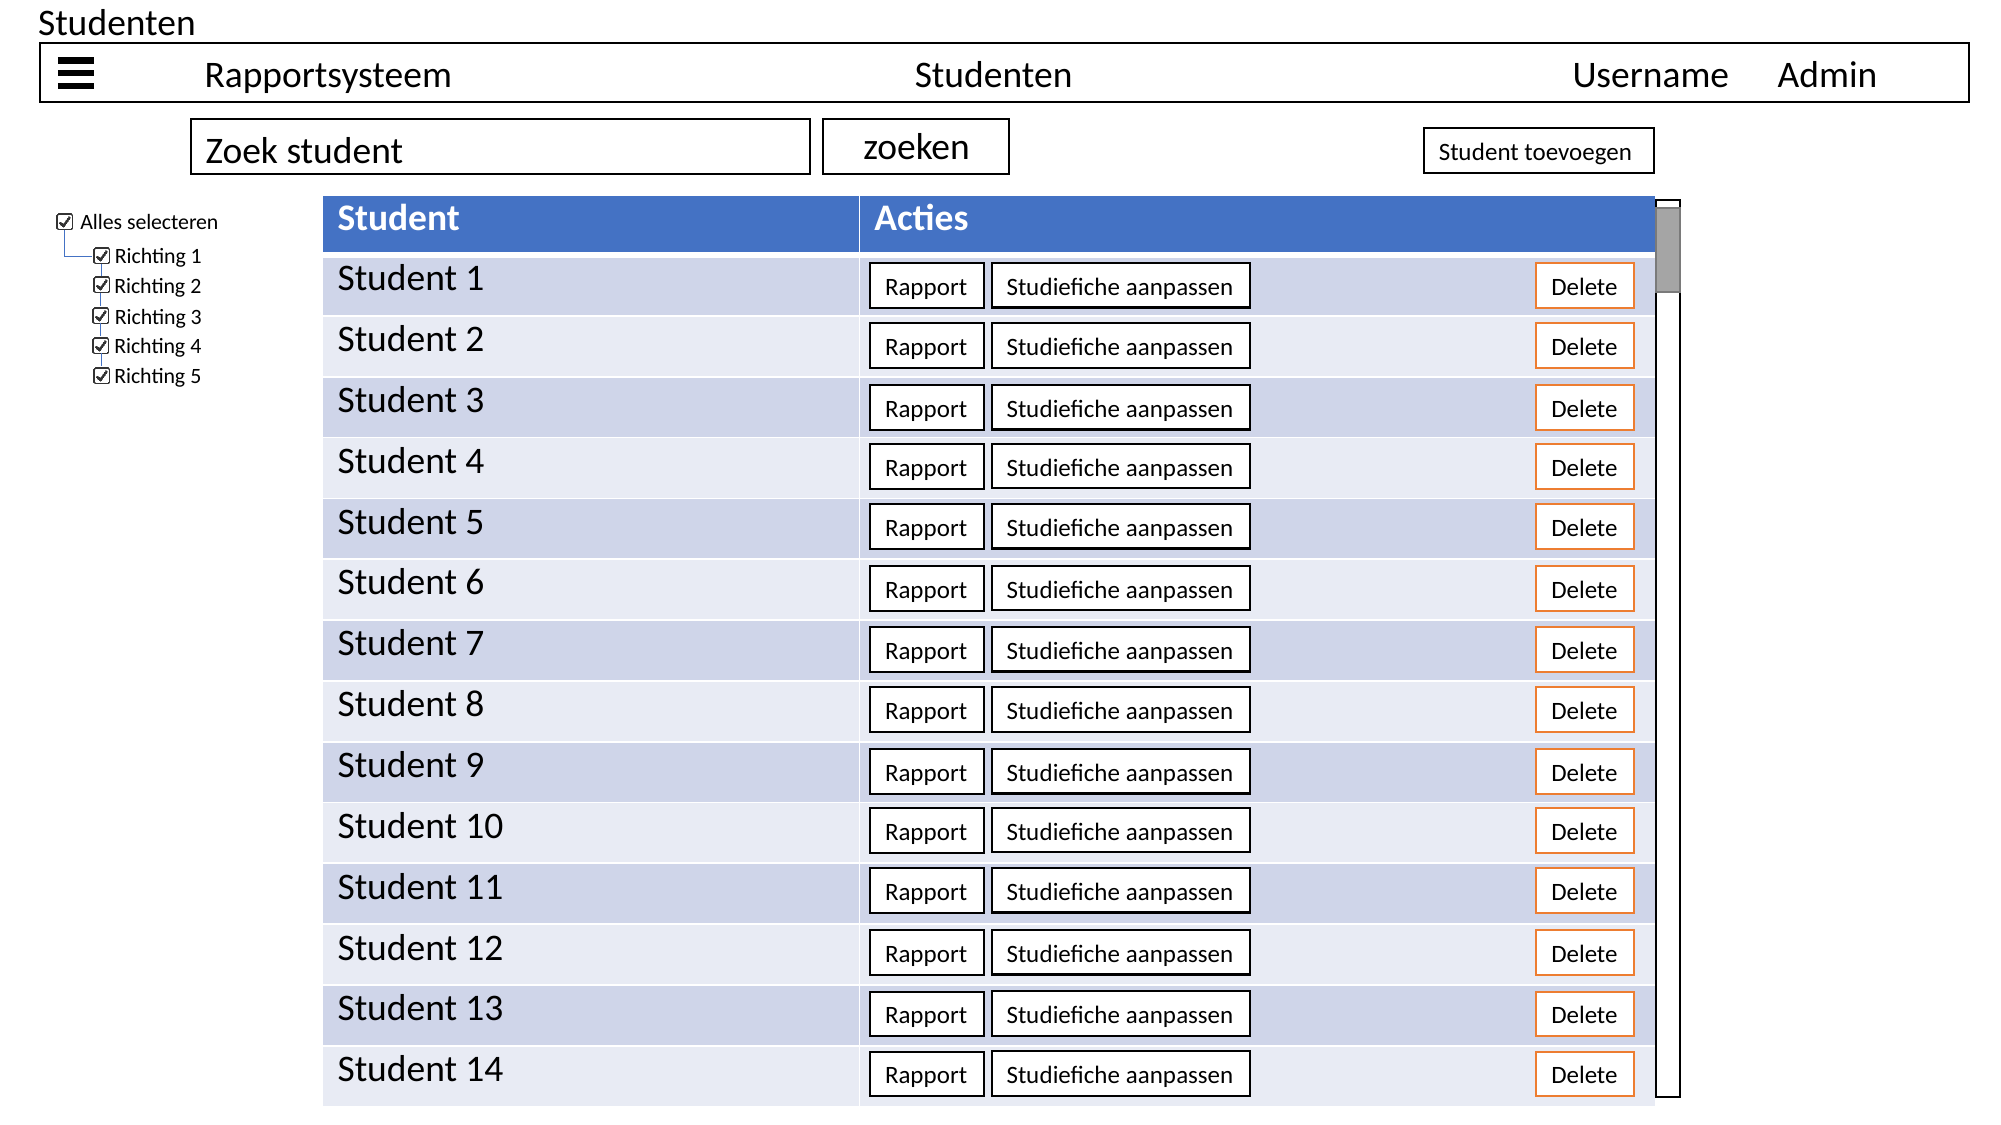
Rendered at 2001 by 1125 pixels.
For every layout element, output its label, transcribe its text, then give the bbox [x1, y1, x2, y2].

picture [92, 337, 109, 354]
table_cell Student 11 [323, 864, 859, 923]
text_box Studiefiche aanpassen [991, 262, 1251, 309]
text_box [822, 118, 1010, 175]
text_box Delete [1535, 322, 1635, 369]
text_box Rapport [869, 867, 985, 914]
table_cell Student 9 [323, 743, 859, 802]
text_box Username [1557, 42, 1762, 103]
picture [56, 213, 73, 230]
text_box [1655, 199, 1681, 207]
table_cell [860, 621, 1655, 680]
table_cell [860, 317, 1655, 376]
table_cell [860, 682, 1655, 741]
text_box Studiefiche aanpassen [991, 322, 1251, 369]
text_box Richting 3 [100, 295, 276, 337]
text_box Rapportsysteem [1107, 42, 1557, 103]
table_cell [860, 1047, 1655, 1106]
text_box Studiefiche aanpassen [991, 748, 1251, 795]
text_box Delete [1535, 686, 1635, 733]
table_cell [860, 438, 1655, 498]
text_box Delete [1535, 626, 1635, 673]
text_box Delete [1535, 262, 1635, 309]
text_box Rapport [869, 503, 985, 550]
text_box Richting 2 [101, 264, 275, 295]
text_box Admin [1762, 42, 1959, 103]
table_cell Student 14 [323, 1047, 859, 1106]
table_cell [860, 864, 1655, 923]
text_box Rapportsysteem [1959, 42, 1970, 103]
text_box [1655, 207, 1681, 293]
table_cell Student 6 [323, 560, 859, 619]
text_box Studiefiche aanpassen [991, 565, 1251, 611]
table_cell [860, 378, 1655, 437]
text_box Studiefiche aanpassen [991, 1050, 1251, 1097]
text_box Rapport [869, 262, 985, 309]
text_box Rapport [869, 929, 985, 976]
text_box Studiefiche aanpassen [991, 990, 1251, 1037]
text_box Rapport [869, 748, 985, 795]
text_box Studiefiche aanpassen [991, 807, 1251, 853]
text_box Student toevoegen [1423, 127, 1655, 174]
table_cell [860, 560, 1655, 619]
table_cell [860, 925, 1655, 984]
text_box Richting 4 [99, 323, 275, 354]
text_box Studiefiche aanpassen [991, 626, 1251, 673]
table_cell [860, 499, 1655, 558]
text_box Studiefiche aanpassen [991, 929, 1251, 976]
table_cell Student 13 [323, 986, 859, 1045]
picture [93, 247, 110, 264]
text_box Rapport [869, 991, 985, 1037]
text_box Studiefiche aanpassen [991, 503, 1251, 550]
text_box zoeken [848, 114, 990, 174]
text_box Studiefiche aanpassen [991, 443, 1251, 489]
text_box Studiefiche aanpassen [991, 384, 1251, 431]
text_box [520, 118, 811, 175]
table_cell Student 3 [323, 378, 859, 437]
table_cell [860, 986, 1655, 1045]
text_box Rapport [869, 384, 985, 431]
text_box Delete [1535, 1051, 1635, 1097]
text_box Delete [1535, 807, 1635, 854]
text_box Delete [1535, 565, 1635, 612]
text_box [1655, 293, 1681, 1098]
picture [92, 307, 109, 324]
table_cell [860, 258, 1655, 315]
text_box Rapport [869, 443, 985, 490]
text_box Richting 5 [99, 354, 275, 396]
table_cell Student 10 [323, 803, 859, 862]
text_box Delete [1535, 929, 1635, 976]
text_box Delete [1535, 384, 1635, 431]
text_box Studiefiche aanpassen [991, 686, 1251, 733]
table_cell Student 5 [323, 499, 859, 558]
table_header Student [323, 196, 859, 252]
picture [93, 276, 110, 294]
text_box Delete [1535, 991, 1635, 1037]
text_box Richting 1 [100, 234, 276, 276]
table_cell Student 8 [323, 682, 859, 741]
text_box Studenten [23, 0, 303, 51]
text_box Delete [1535, 503, 1635, 550]
text_box Delete [1535, 867, 1635, 914]
text_box Studiefiche aanpassen [991, 867, 1251, 914]
text_box Rapportsysteem [39, 42, 900, 103]
picture [93, 367, 110, 384]
text_box Rapport [869, 1051, 985, 1097]
table_cell [860, 803, 1655, 862]
table_cell Student 12 [323, 925, 859, 984]
text_box Delete [1535, 748, 1635, 795]
text_box Studenten [900, 42, 1107, 103]
text_box Alles selecteren [65, 199, 242, 241]
text_box Rapport [869, 565, 985, 612]
table_cell Student 4 [323, 438, 859, 498]
table_header Acties [860, 196, 1655, 252]
table_cell Student 2 [323, 317, 859, 376]
text_box Rapport [869, 807, 985, 854]
text_box Rapport [869, 626, 985, 673]
table_cell Student 1 [323, 258, 859, 315]
table_cell [860, 743, 1655, 802]
text_box Rapport [869, 322, 985, 369]
table_cell Student 7 [323, 621, 859, 680]
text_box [64, 229, 92, 258]
text_box Delete [1535, 443, 1635, 490]
text_box Rapport [869, 686, 985, 733]
text_box Zoek student [190, 118, 520, 179]
